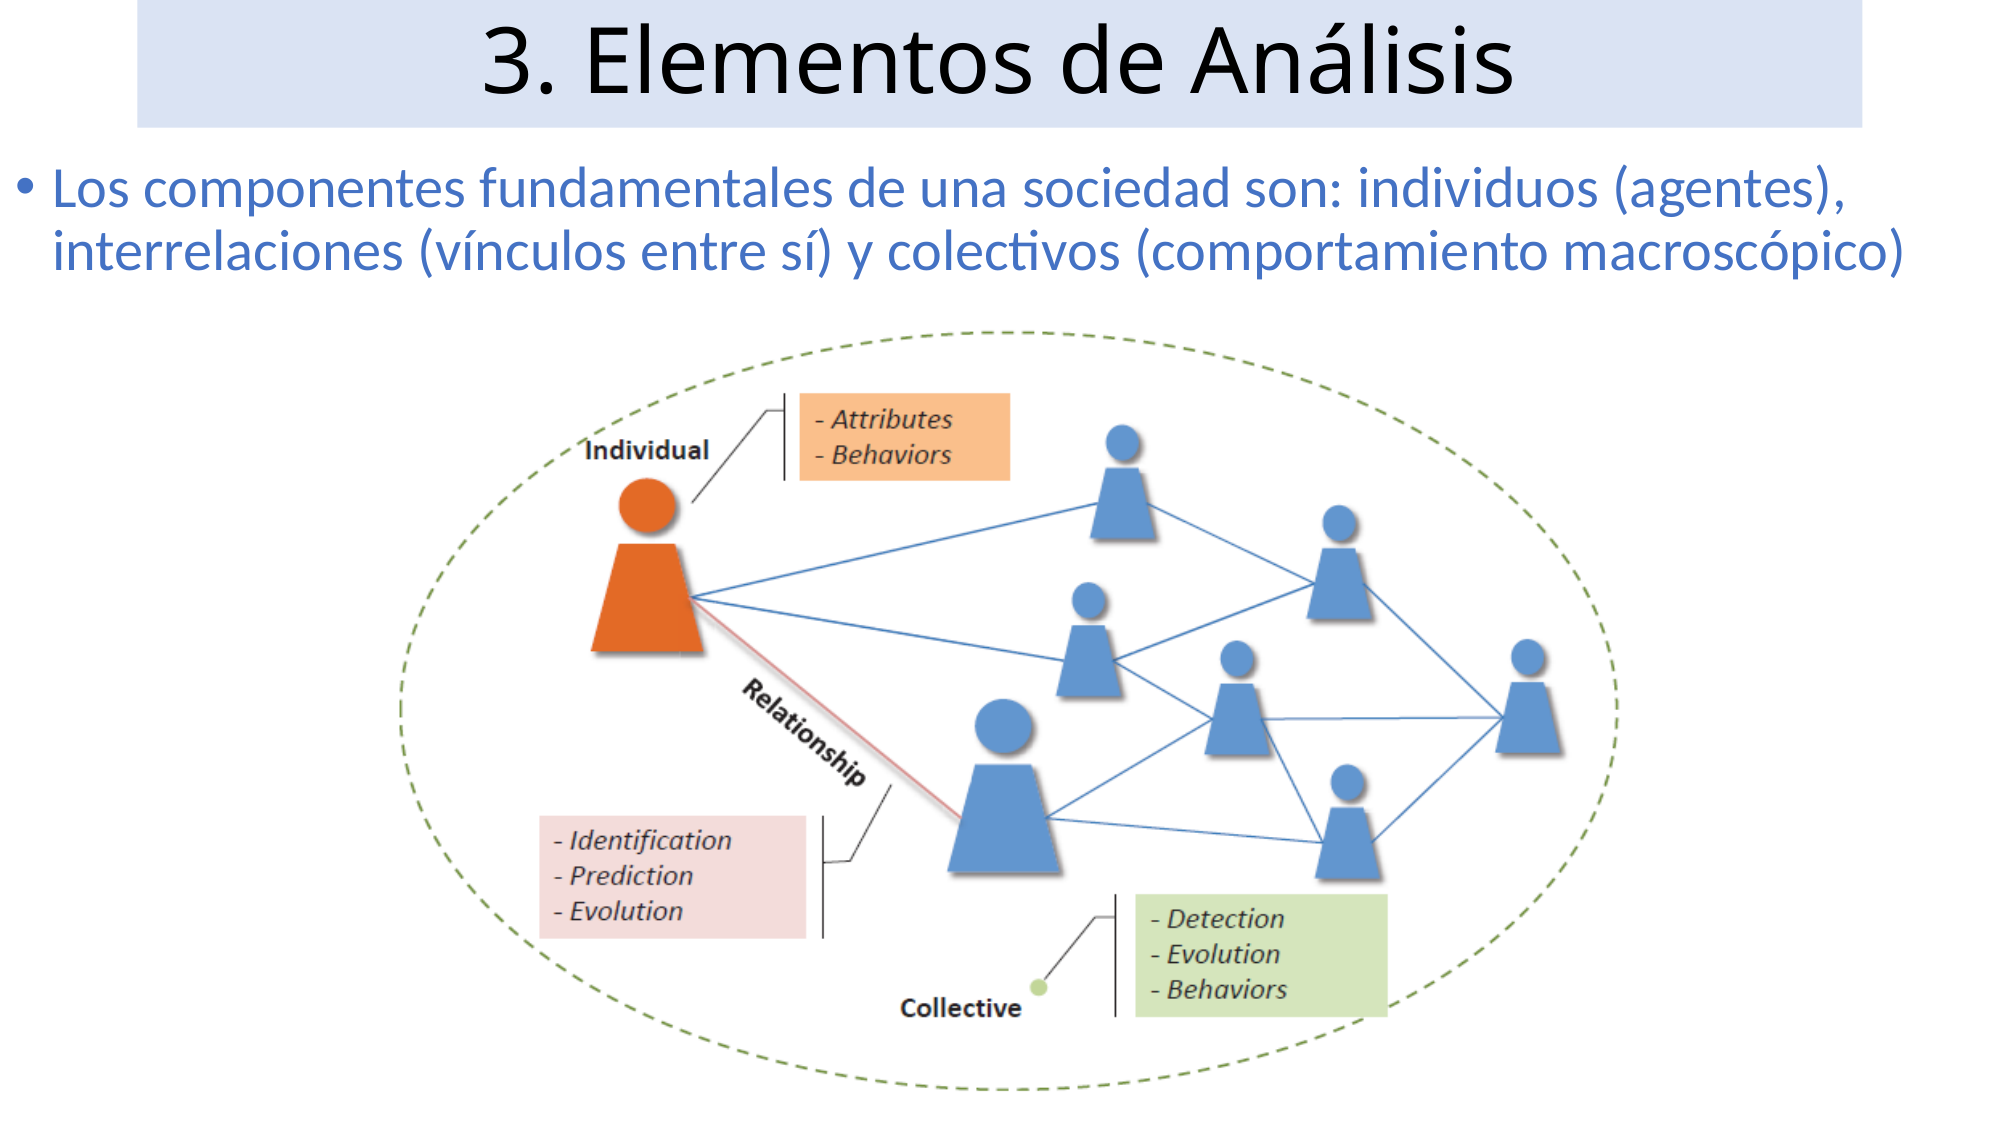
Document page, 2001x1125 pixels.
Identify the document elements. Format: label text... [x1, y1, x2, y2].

title 3. Elementos de Análisis [137, 0, 1863, 128]
picture [379, 312, 1649, 1106]
list Los componentes fundamentales de una sociedad son: individuos (agentes), interrelaciones (vínculos entre sí) y colectivos (comportamiento macroscópico) [0, 149, 2000, 943]
